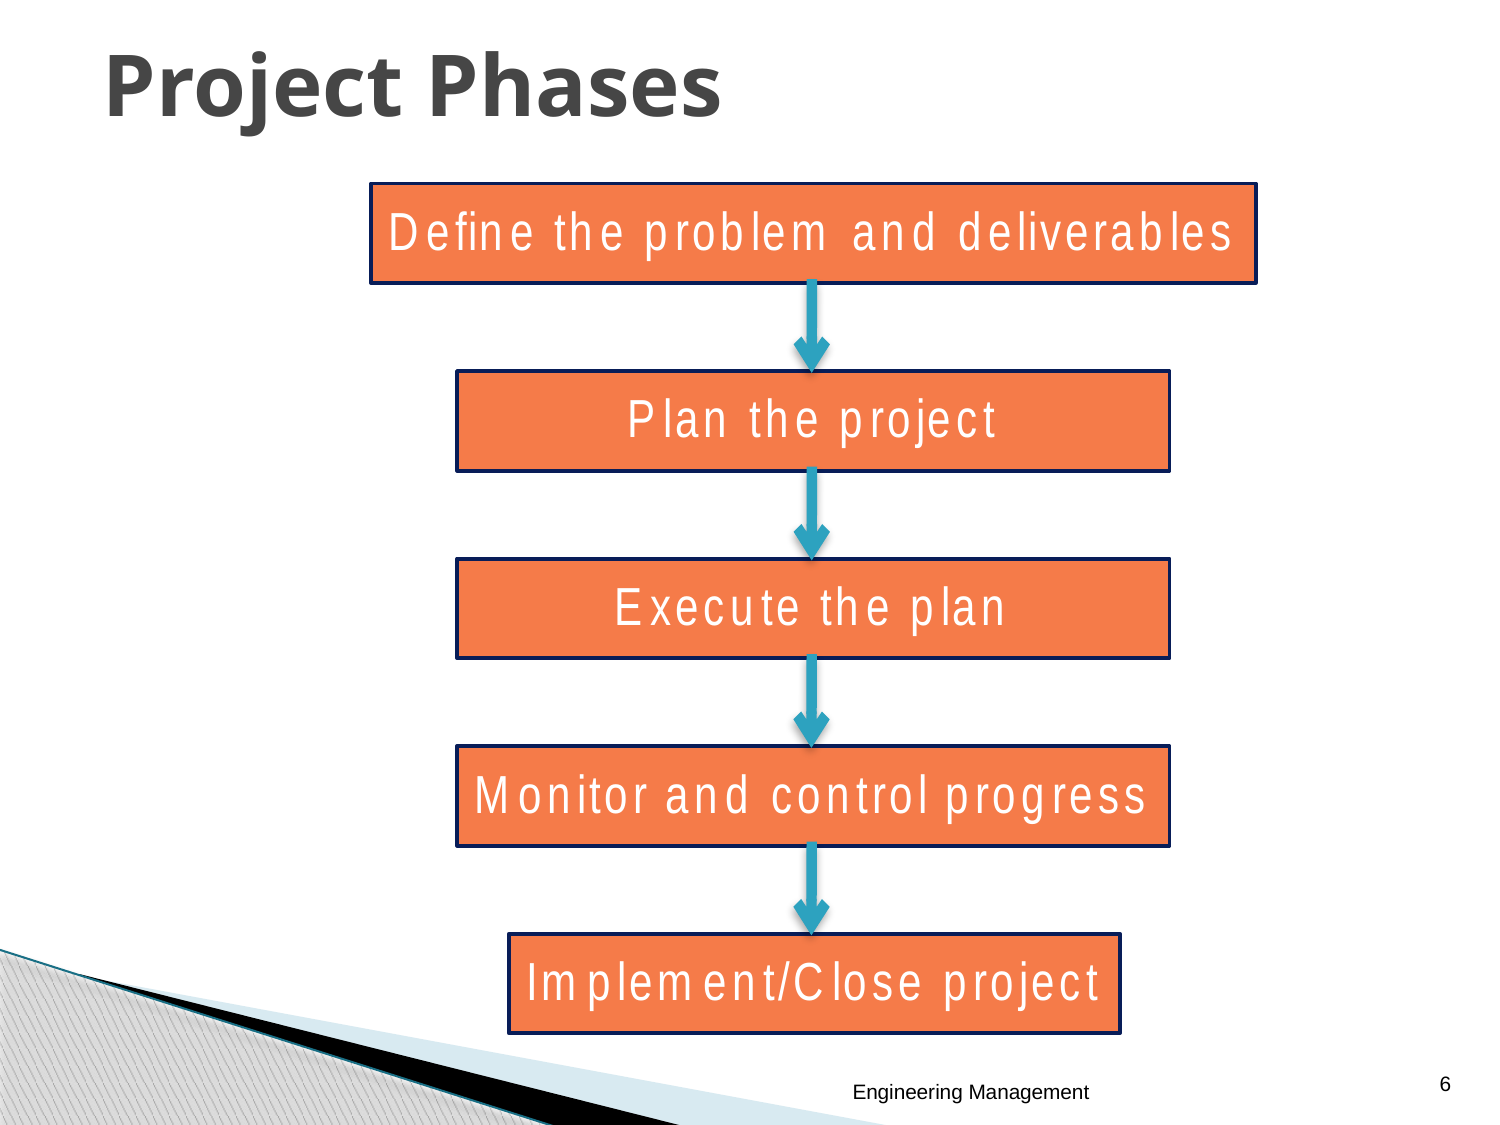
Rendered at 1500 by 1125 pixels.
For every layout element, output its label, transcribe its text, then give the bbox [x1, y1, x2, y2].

slide_number 6 [1406, 1042, 1467, 1103]
title Project Phases [87, 23, 1363, 176]
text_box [362, 175, 1264, 1042]
footer Engineering Management [718, 1054, 1105, 1112]
